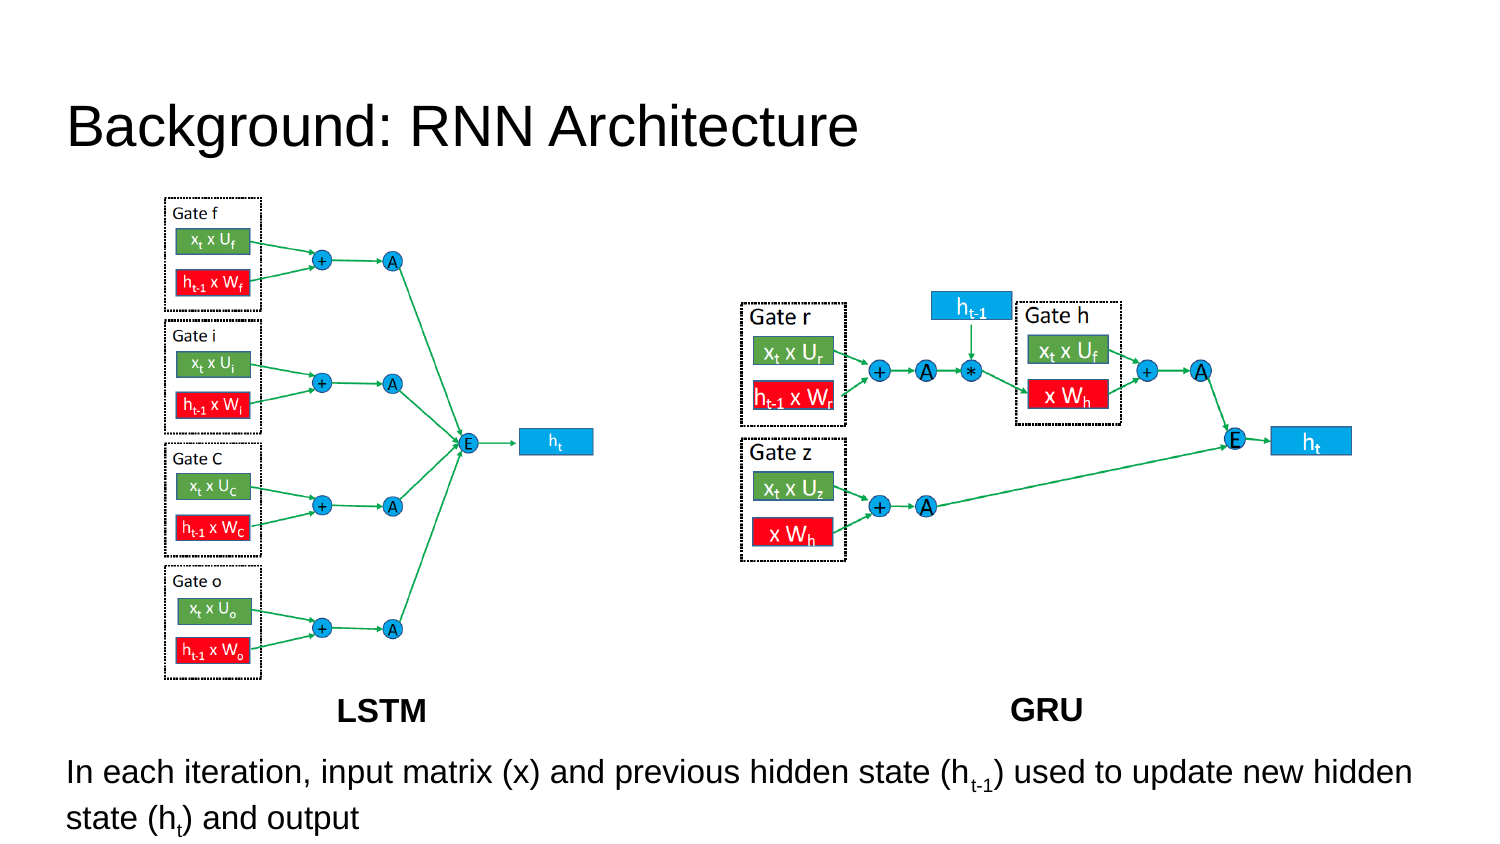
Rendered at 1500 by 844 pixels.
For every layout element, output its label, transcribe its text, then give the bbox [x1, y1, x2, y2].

picture [13, 166, 1450, 706]
text_box In each iteration, input matrix (x) and previous hidden state (ht-1) used to update new hidden state (ht) and output [51, 743, 1449, 844]
text_box LSTM [321, 713, 443, 737]
text_box GRU [995, 680, 1099, 736]
title Background: RNN Architecture [51, 72, 1449, 167]
